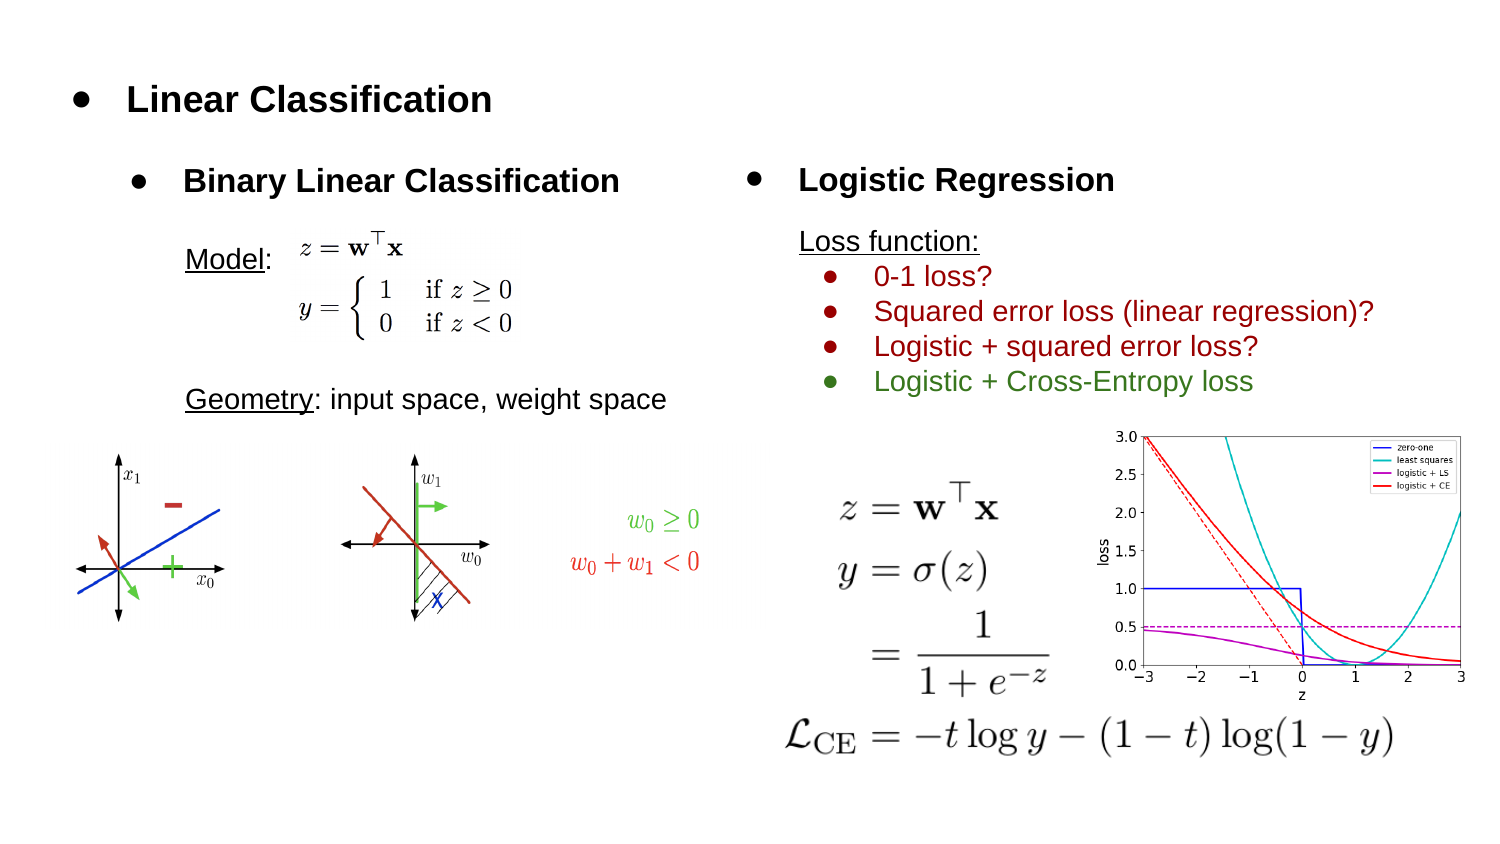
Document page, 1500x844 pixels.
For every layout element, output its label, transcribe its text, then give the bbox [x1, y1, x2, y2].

text_box Model: Geometry: input space, weight space [170, 225, 929, 444]
picture [41, 421, 1474, 797]
picture [290, 228, 521, 343]
title Logistic Regression [708, 142, 1314, 237]
text_box Loss function: 0-1 loss? Squared error loss (linear regression)? Logistic + squared error loss? Logistic + Cross-Entropy loss [783, 207, 1461, 393]
title Linear Classification [36, 59, 642, 154]
title Binary Linear Classification [93, 144, 699, 239]
